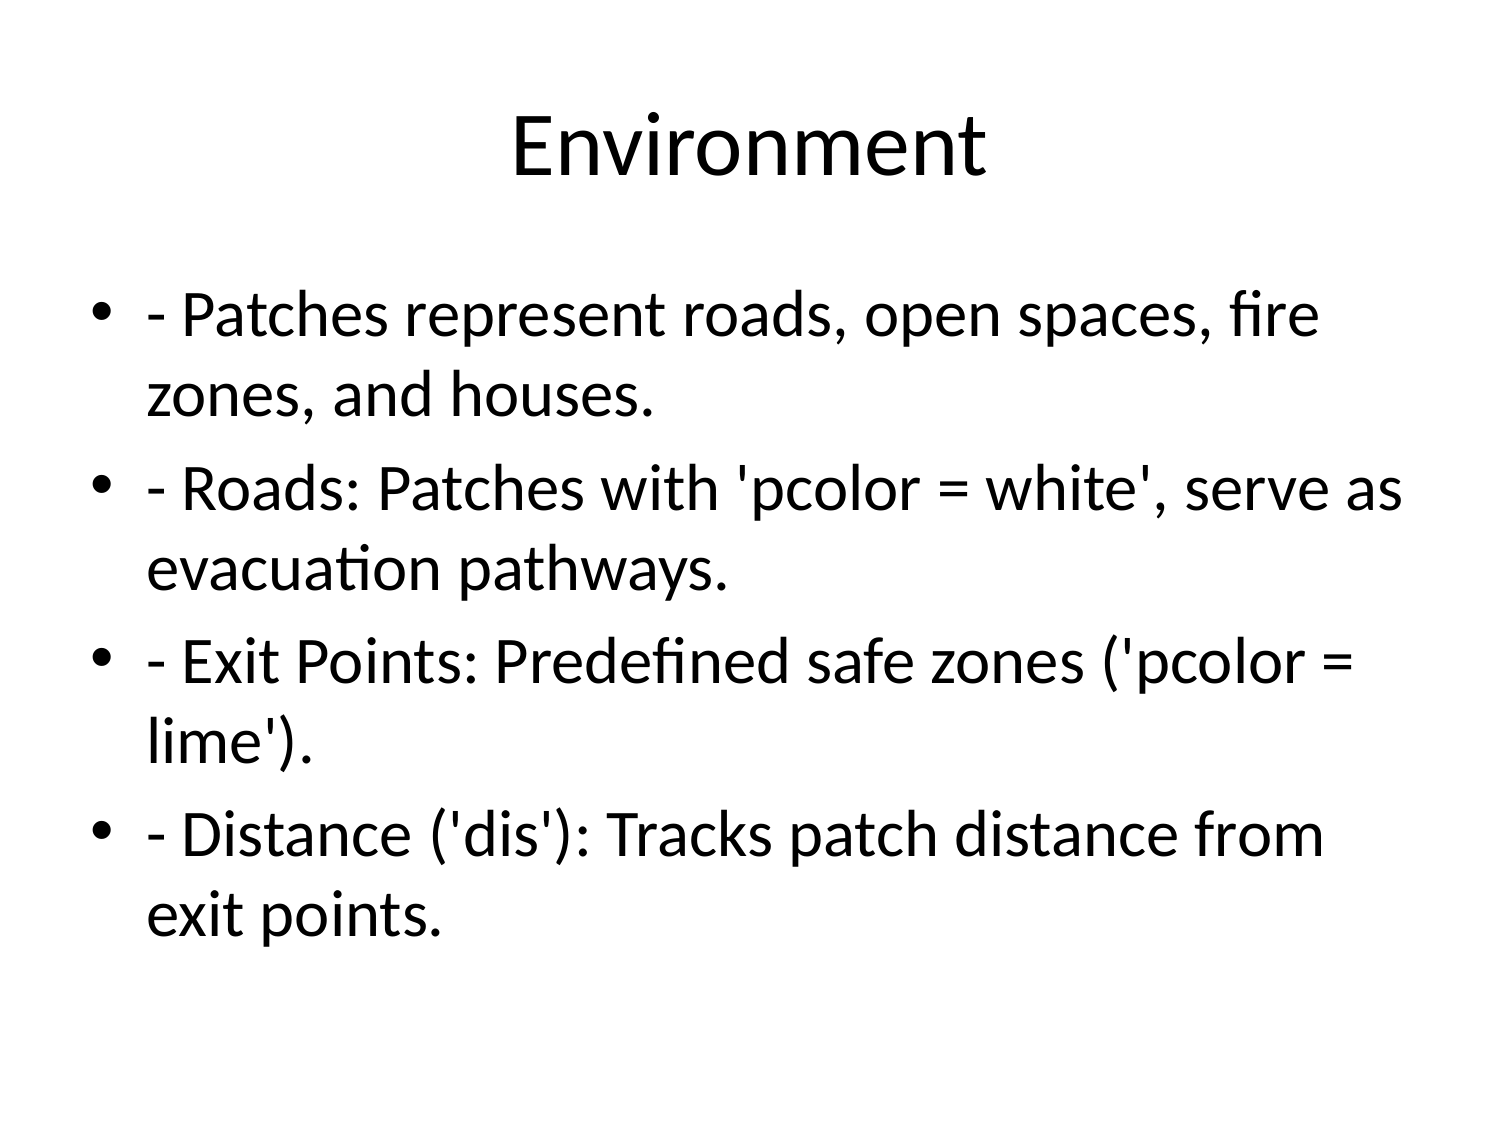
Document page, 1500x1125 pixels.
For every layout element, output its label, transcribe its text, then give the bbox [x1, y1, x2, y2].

list - Patches represent roads, open spaces, fire zones, and houses. - Roads: Patches with 'pcolor = white', serve as evacuation pathways. - Exit Points: Predefined safe zones ('pcolor = lime'). - Distance ('dis'): Tracks patch distance from exit points. [75, 262, 1425, 1005]
title Environment [75, 45, 1425, 233]
